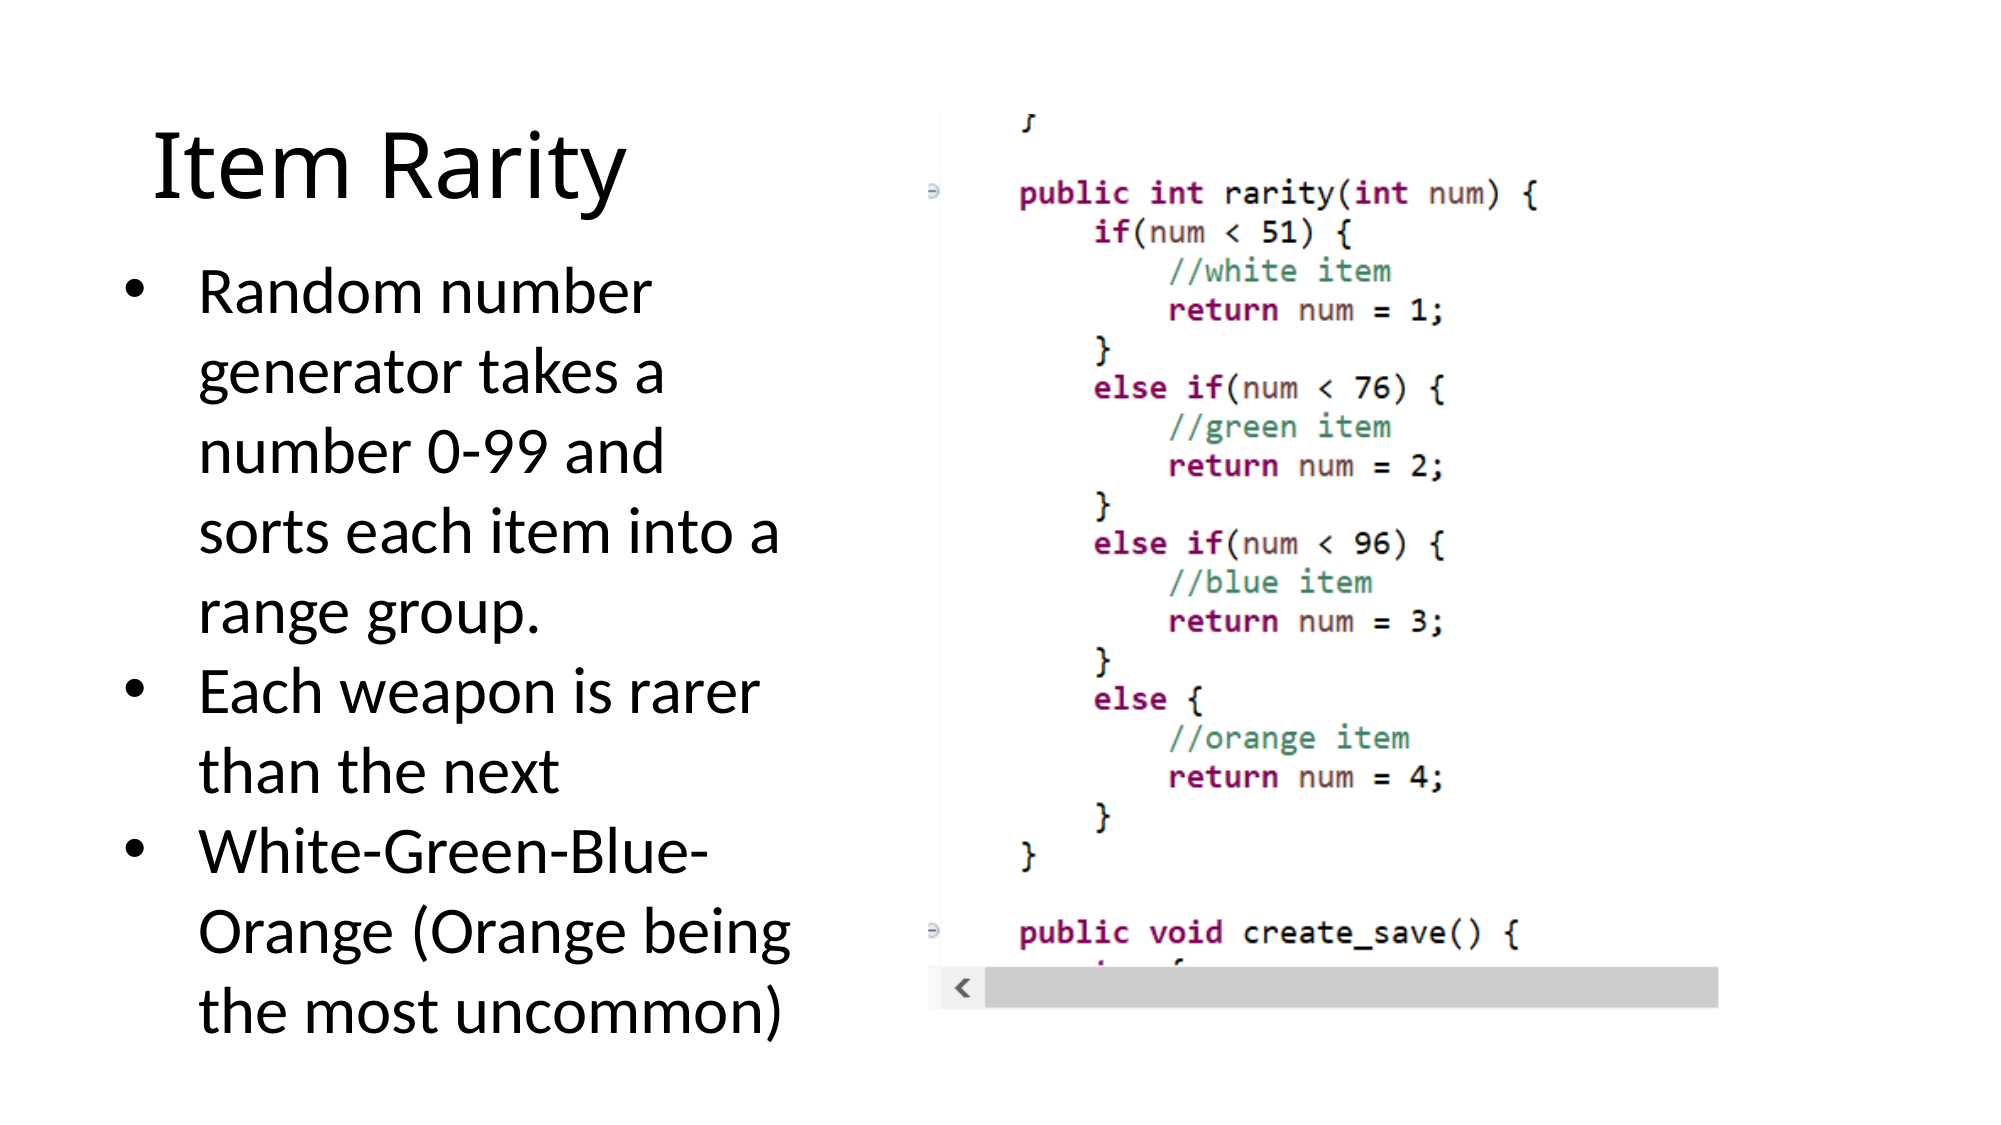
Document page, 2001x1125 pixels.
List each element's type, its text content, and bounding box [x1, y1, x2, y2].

text_box Random number generator takes a number 0-99 and sorts each item into a range group. Each weapon is rarer than the next White-Green-Blue-Orange (Orange being the most uncommon) [108, 239, 822, 1125]
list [928, 114, 1719, 1011]
title Item Rarity [137, 59, 1863, 278]
